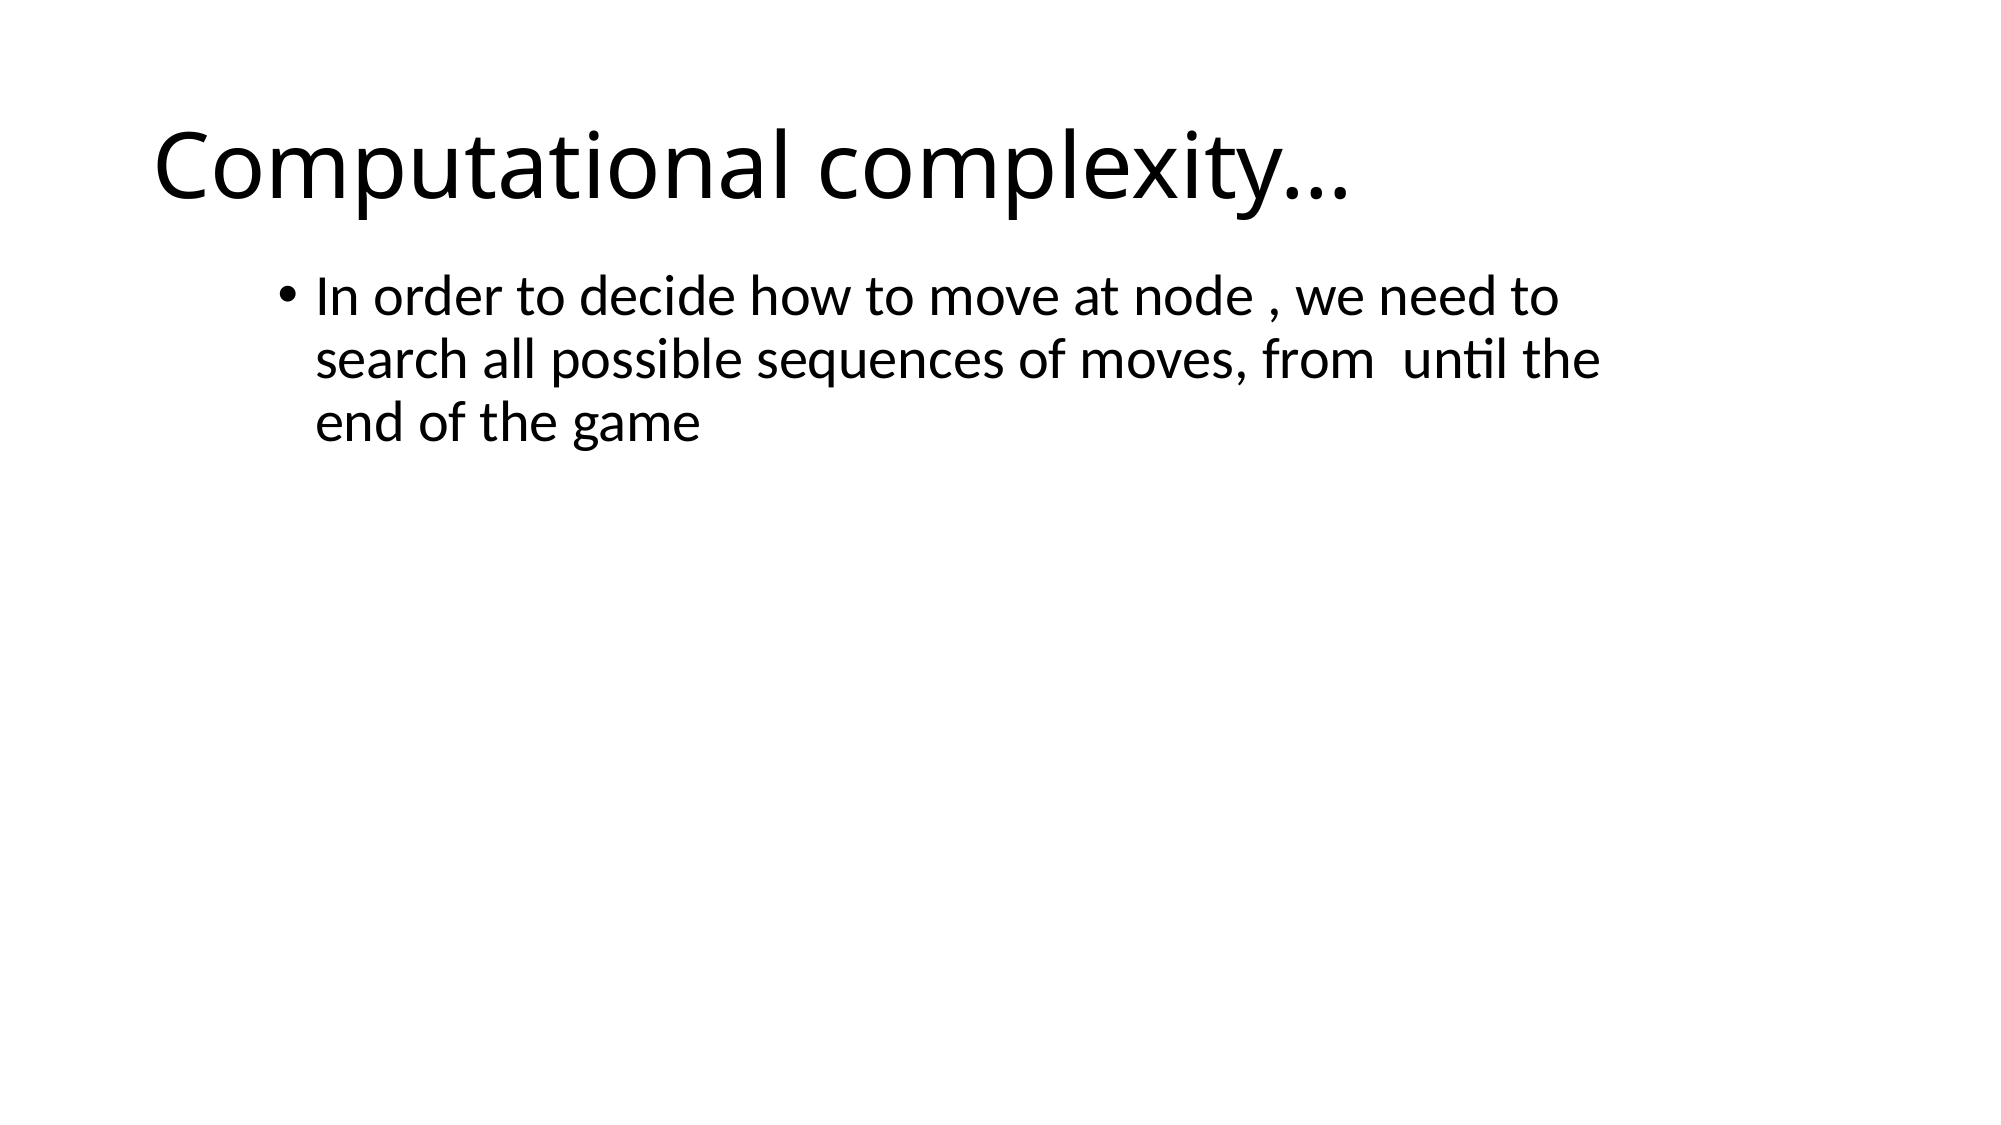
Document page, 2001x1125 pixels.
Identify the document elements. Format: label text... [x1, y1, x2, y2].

title Computational complexity… [137, 59, 1863, 278]
